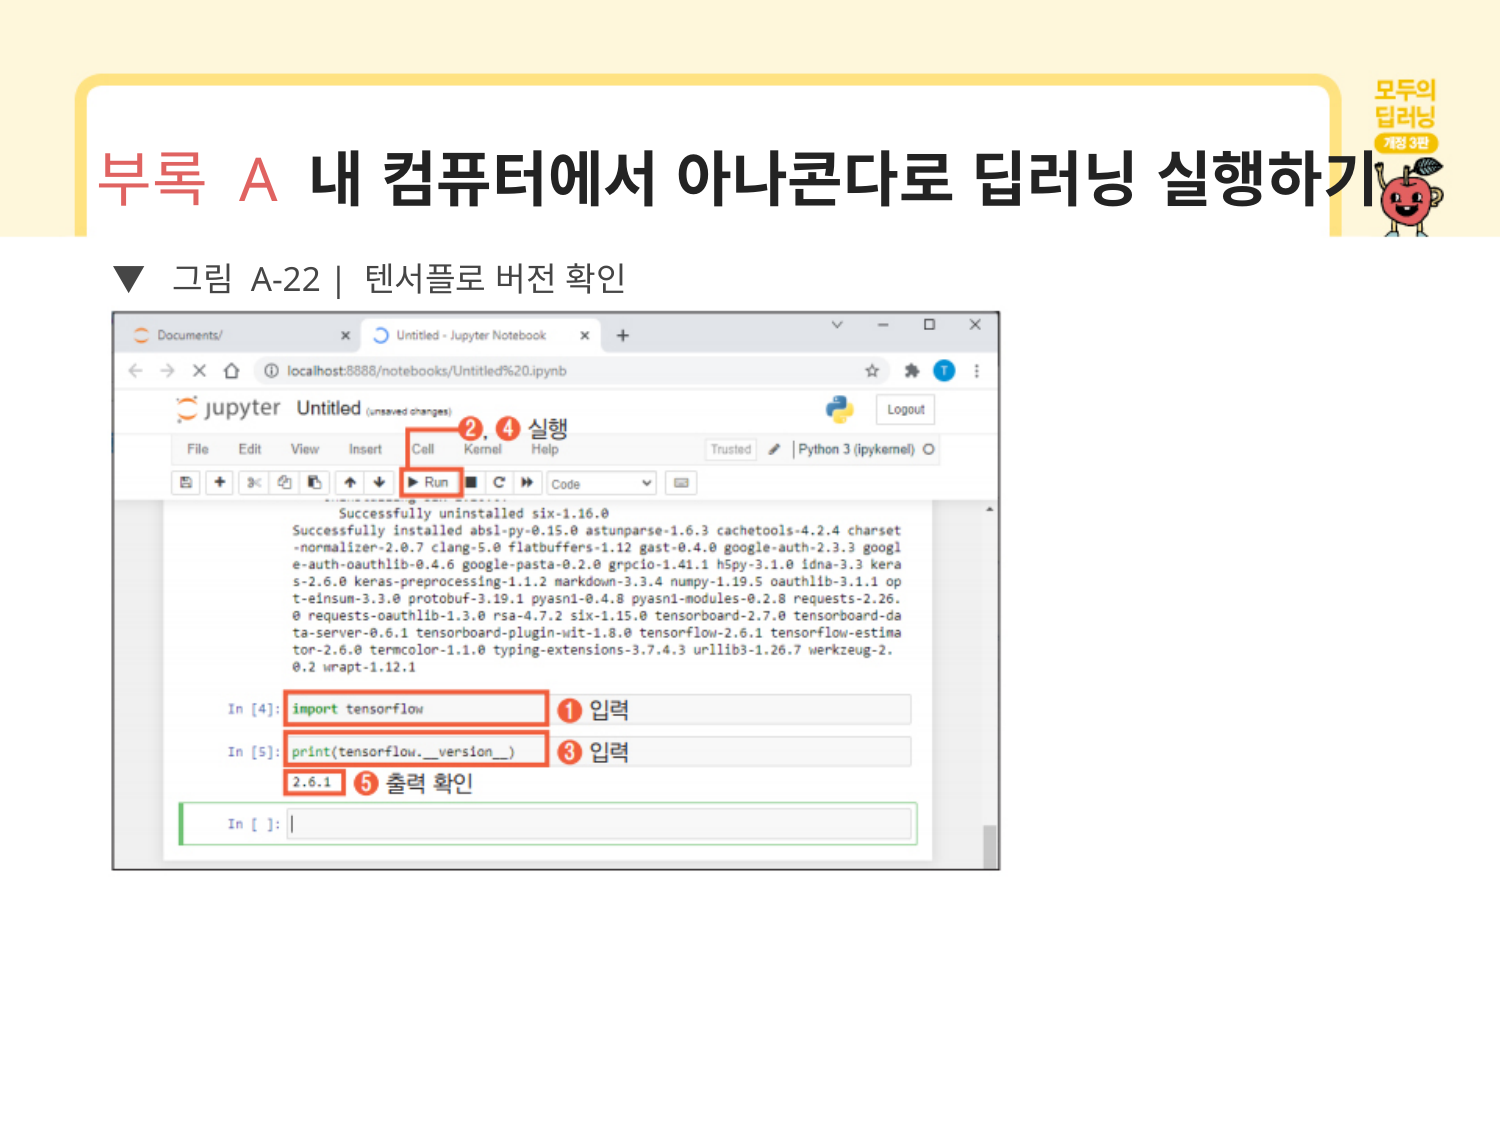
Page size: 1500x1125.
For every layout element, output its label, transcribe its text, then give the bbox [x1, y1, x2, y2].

text_box ▼ 그림 A-22 | 텐서플로 버전 확인 [97, 250, 1424, 317]
picture [0, 0, 1500, 1125]
title 부록 A 내 컴퓨터에서 아나콘다로 딥러닝 실행하기 [81, 90, 1412, 222]
